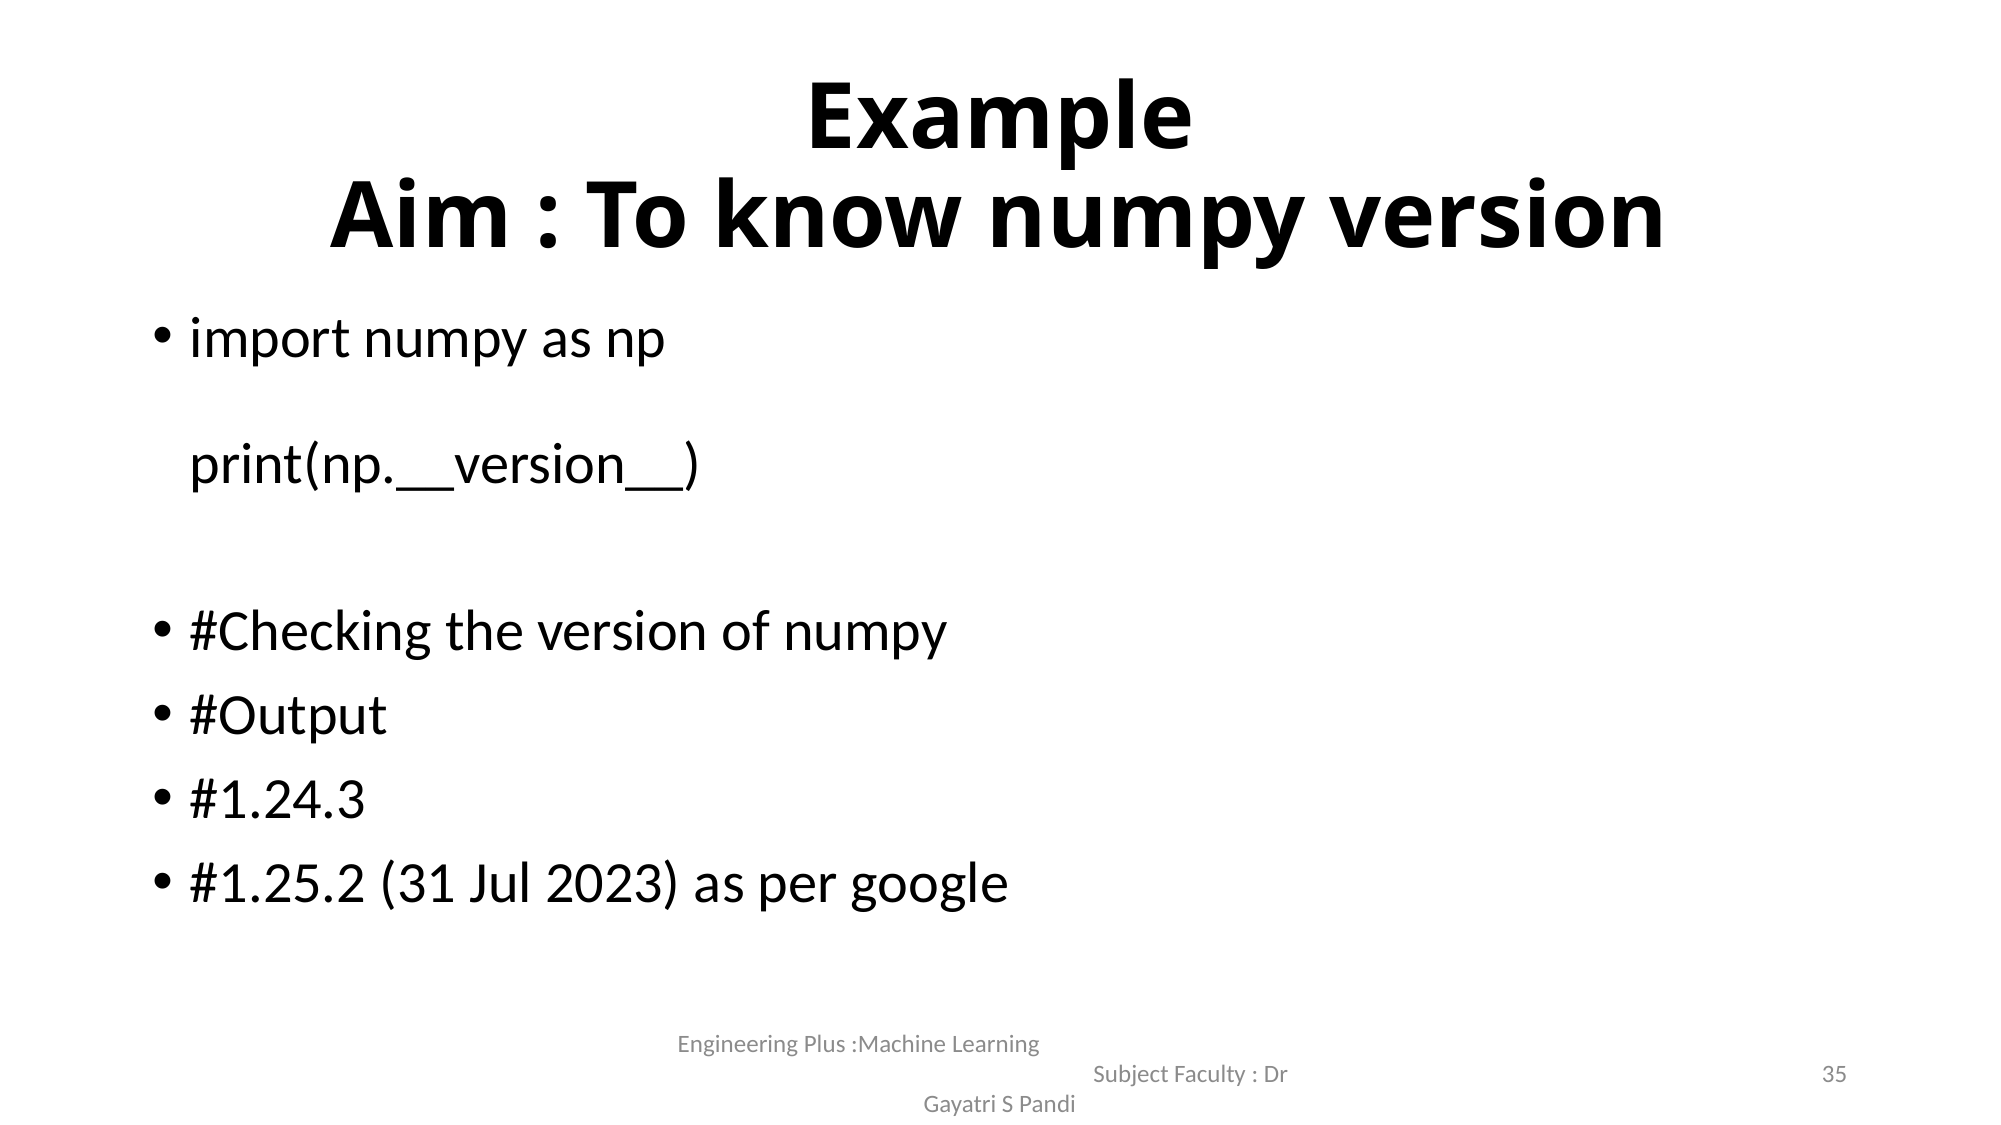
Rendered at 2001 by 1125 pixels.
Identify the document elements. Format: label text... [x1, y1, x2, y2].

footer Engineering Plus :Machine Learning Subject Faculty : Dr Gayatri S Pandi [662, 1042, 1338, 1103]
list import numpy as np print(np.__version__) #Checking the version of numpy #Output #1.24.3 #1.25.2 (31 Jul 2023) as per google [137, 299, 1863, 1014]
slide_number 35 [1412, 1042, 1863, 1103]
title Example Aim : To know numpy version [137, 59, 1863, 278]
